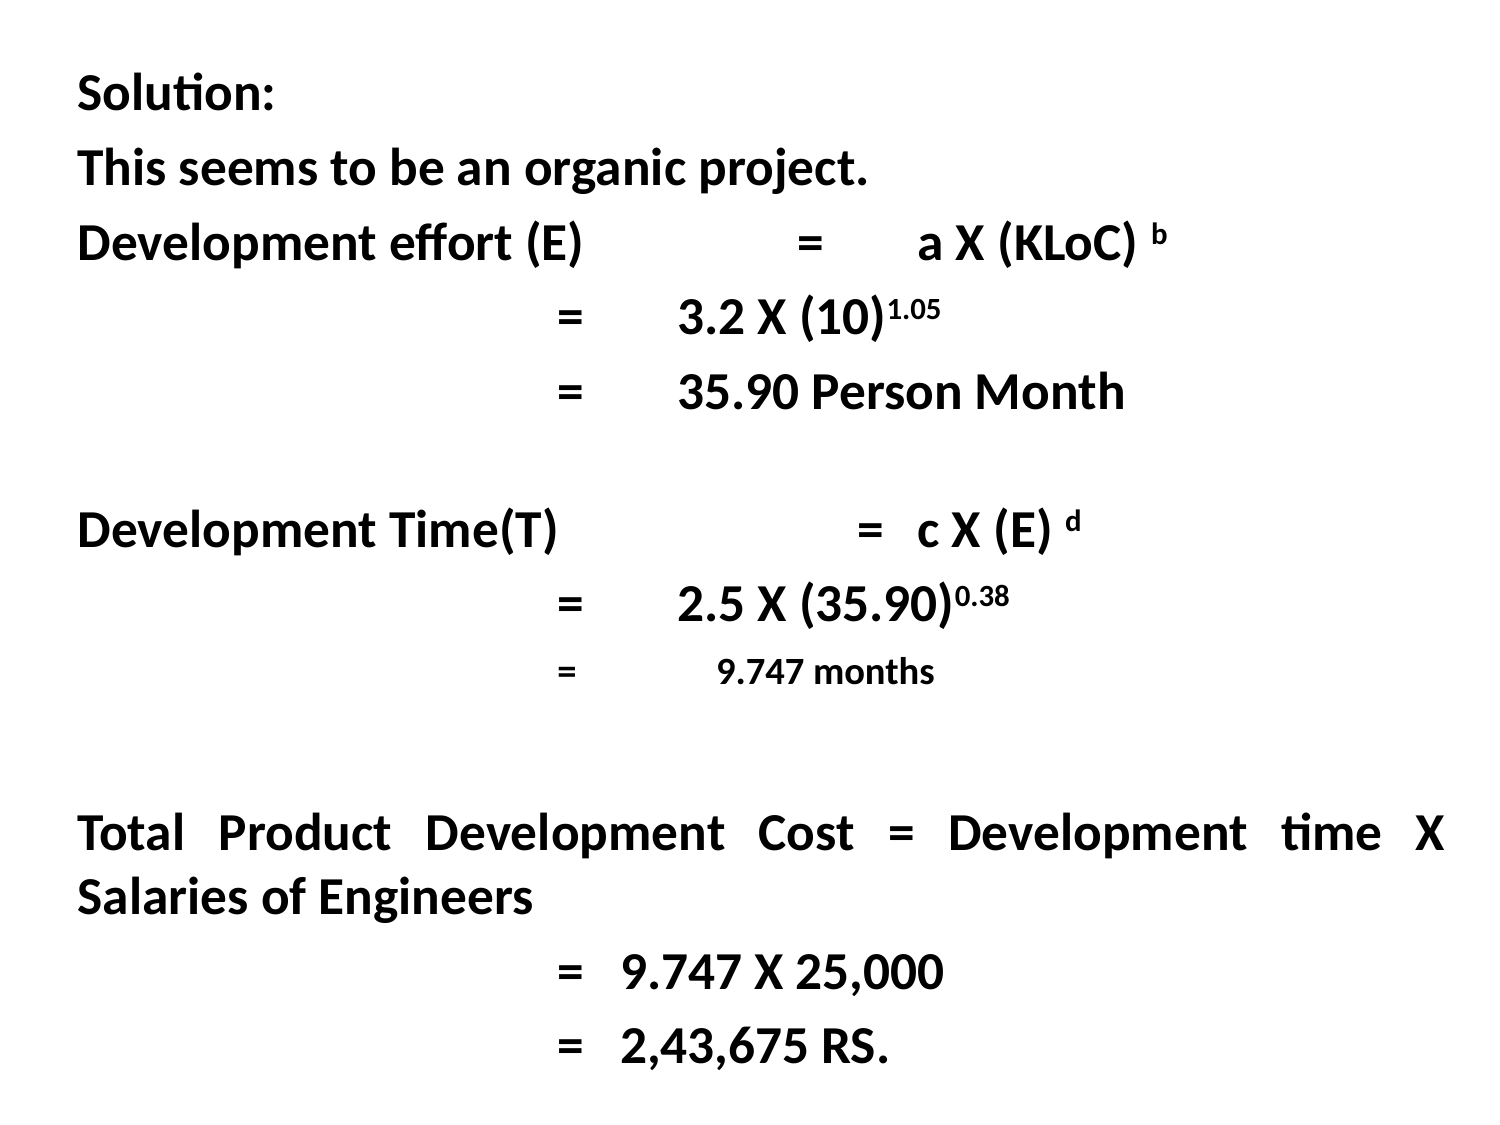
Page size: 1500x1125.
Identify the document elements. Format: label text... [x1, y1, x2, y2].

list Solution: This seems to be an organic project. Development effort (E) = a X (KLoC) b = 3.2 X (10)1.05 = 35.90 Person Month Development Time(T) = c X (E) d = 2.5 X (35.90)0.38 = 9.747 months Total Product Development Cost = Development time X Salaries of Engineers = 9.747 X 25,000 = 2,43,675 RS. [62, 50, 1463, 1088]
